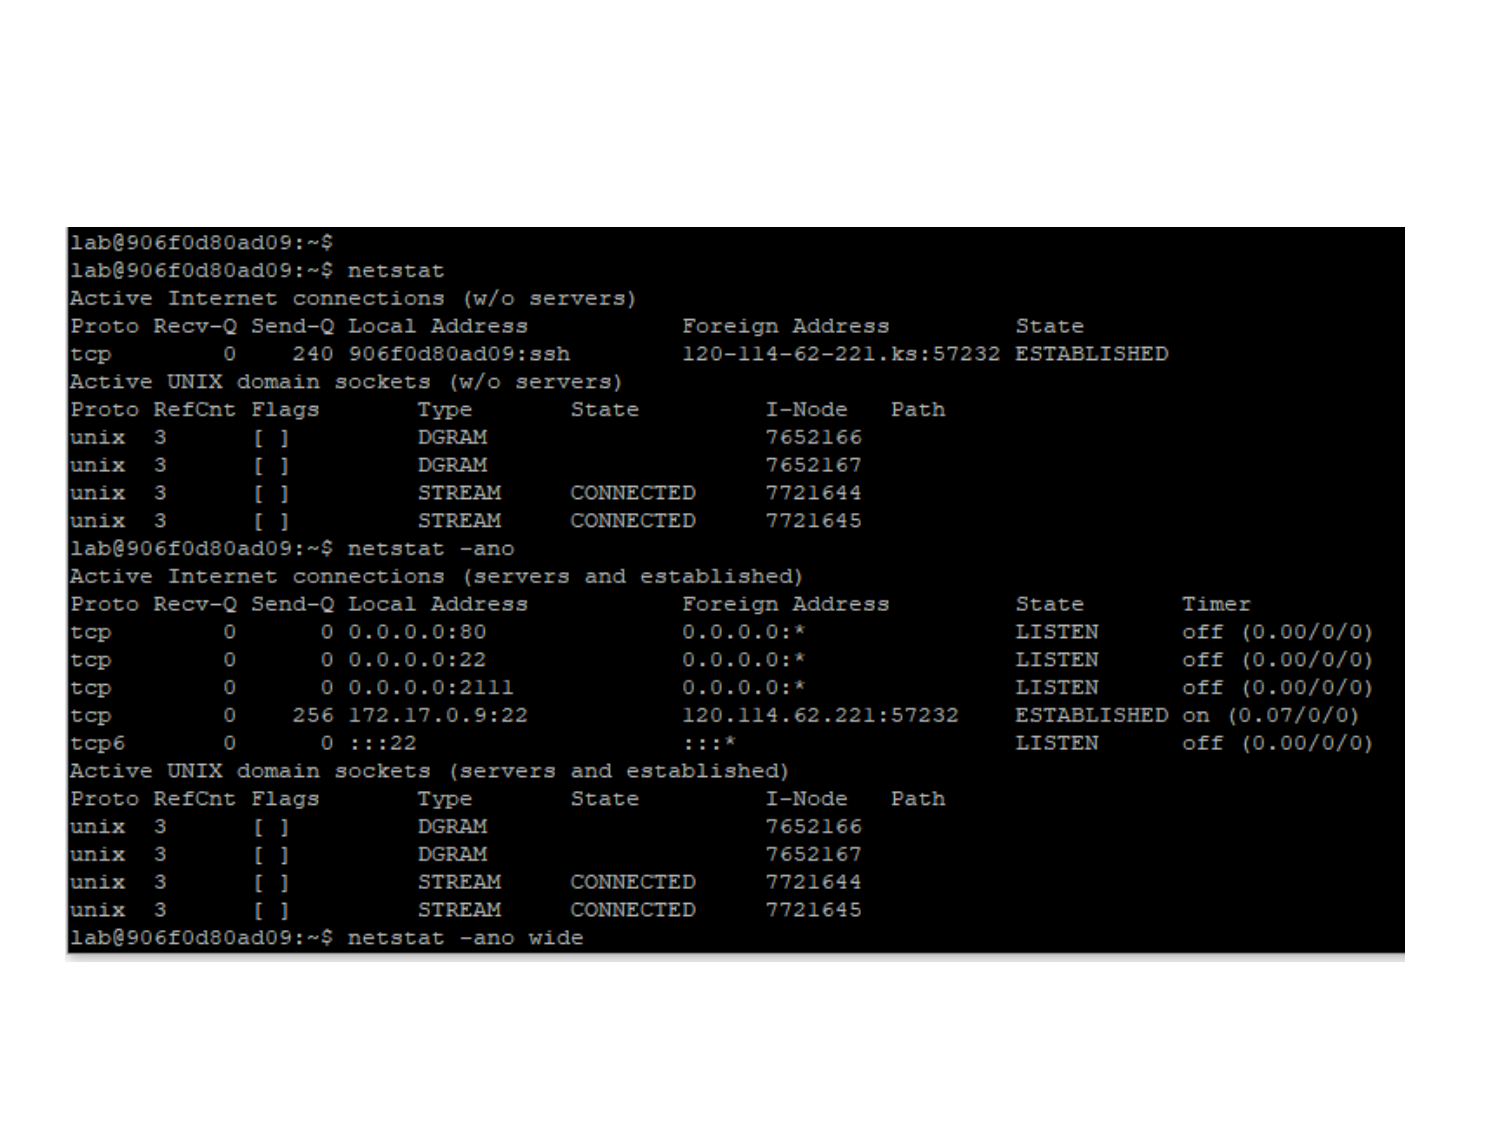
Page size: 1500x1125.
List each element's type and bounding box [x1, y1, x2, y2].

list [65, 227, 1405, 963]
